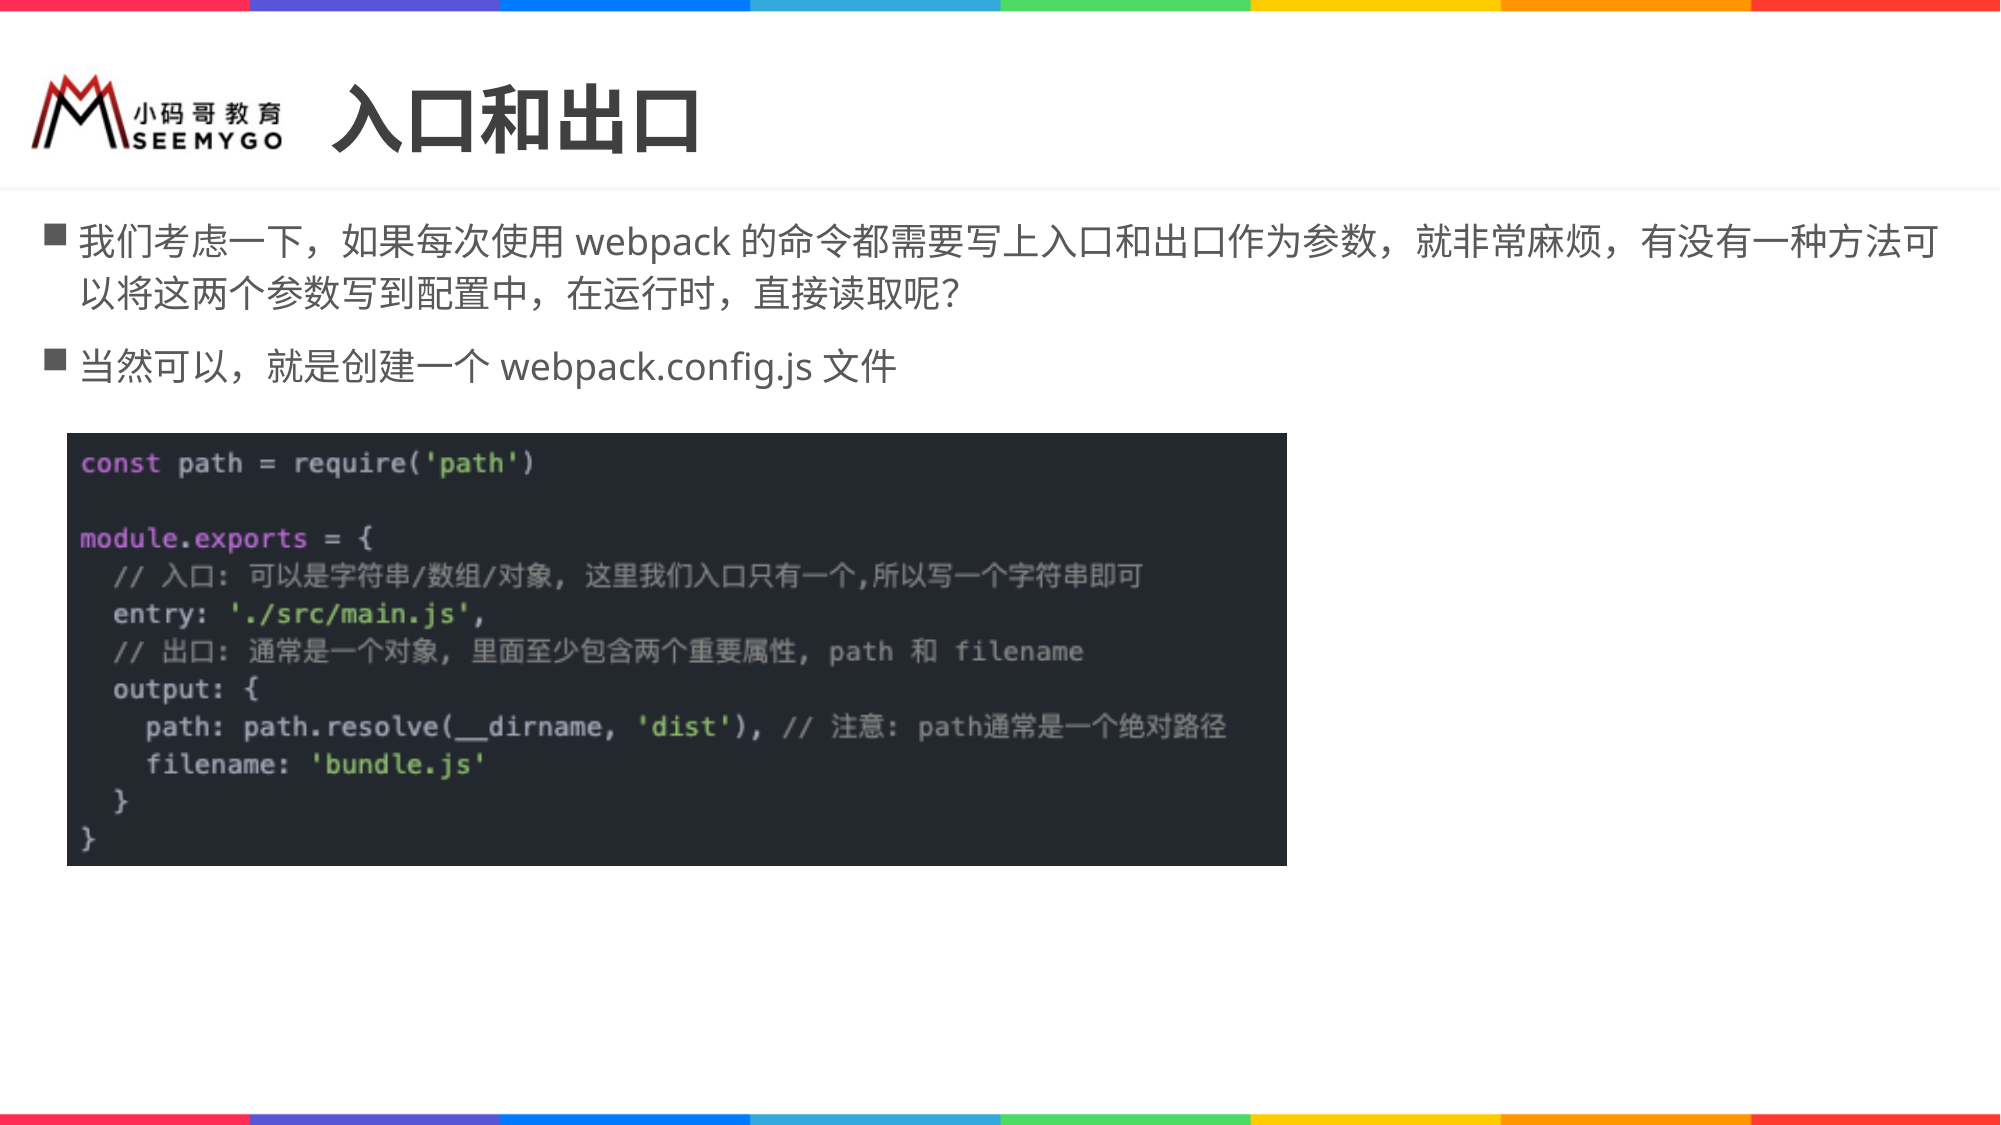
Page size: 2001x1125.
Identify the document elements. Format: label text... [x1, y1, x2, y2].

picture [0, 0, 2001, 1125]
list 我们考虑一下，如果每次使用webpack的命令都需要写上入口和出口作为参数，就非常麻烦，有没有一种方法可以将这两个参数写到配置中，在运行时，直接读取呢？ 当然可以，就是创建一个webpack.config.js文件 [26, 203, 1974, 1097]
title 入口和出口 [314, 64, 1968, 182]
